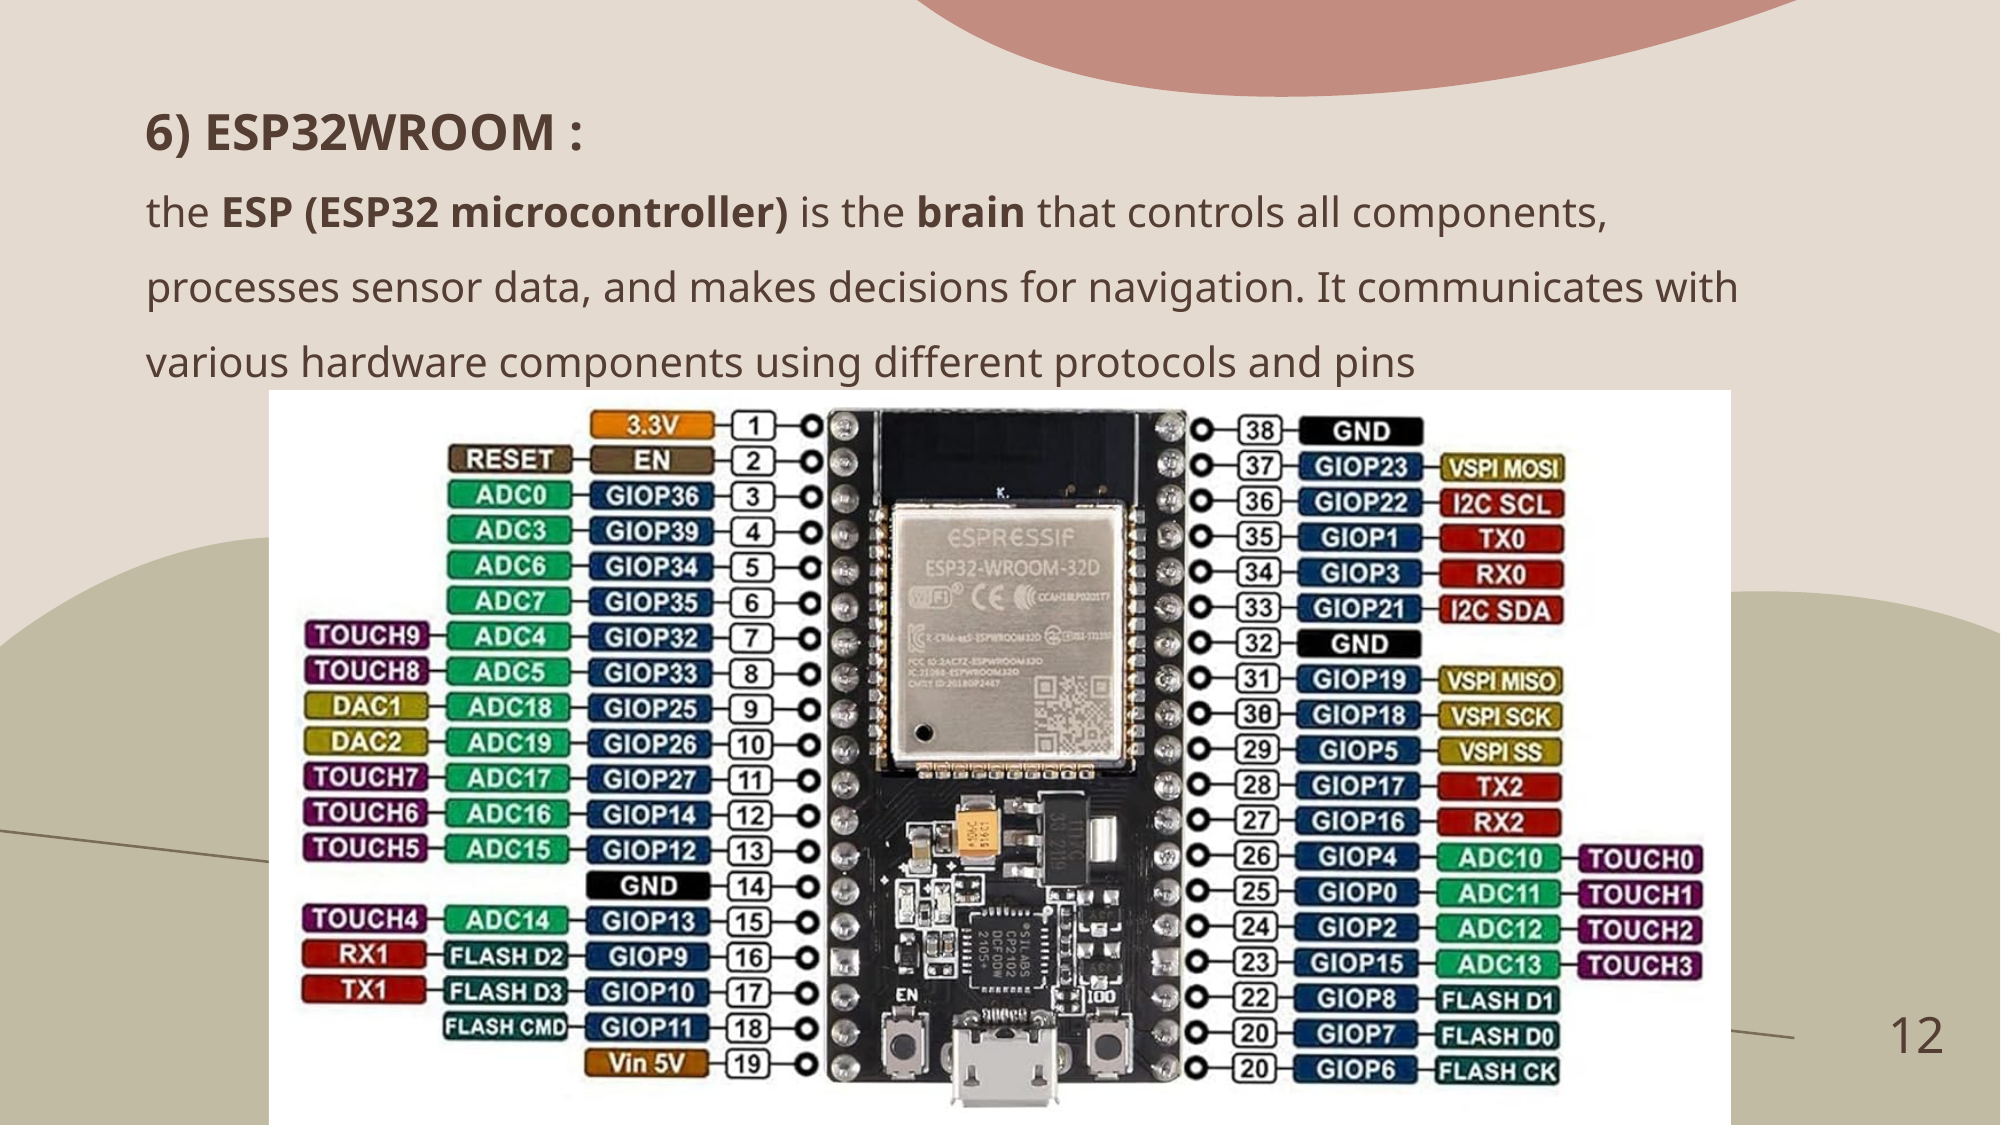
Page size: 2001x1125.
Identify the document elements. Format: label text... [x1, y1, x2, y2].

text_box 6) ESP32­WROOM­ : the ESP (ESP32 microcontroller) is the brain that controls all components, processes sensor data, and makes decisions for navigation. It communicates with various hardware components using different protocols and pins [130, 92, 1772, 393]
picture [268, 390, 1731, 1125]
slide_number 12 [1862, 964, 1971, 1112]
